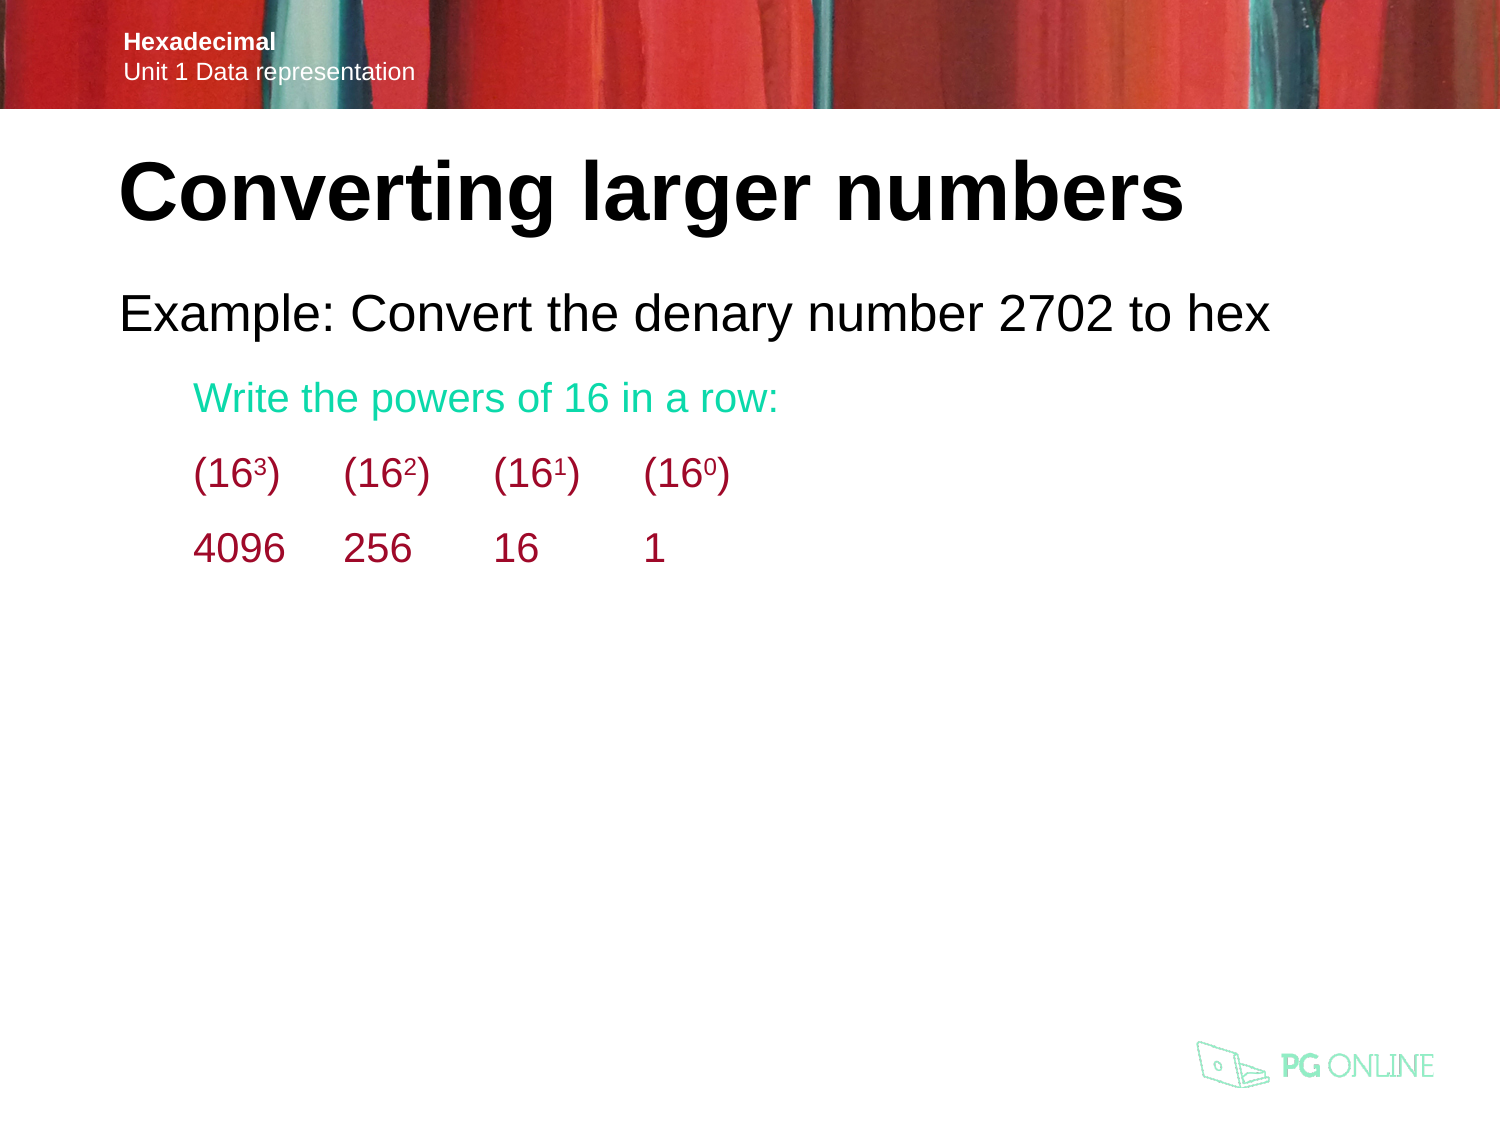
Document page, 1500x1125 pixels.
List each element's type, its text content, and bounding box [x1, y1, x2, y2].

list Example: Convert the denary number 2702 to hex Write the powers of 16 in a row: (163) (162) (161) (160) 4096 256 16 1 [118, 279, 1398, 1062]
list Converting larger numbers [118, 148, 1401, 259]
picture [0, 0, 1500, 109]
